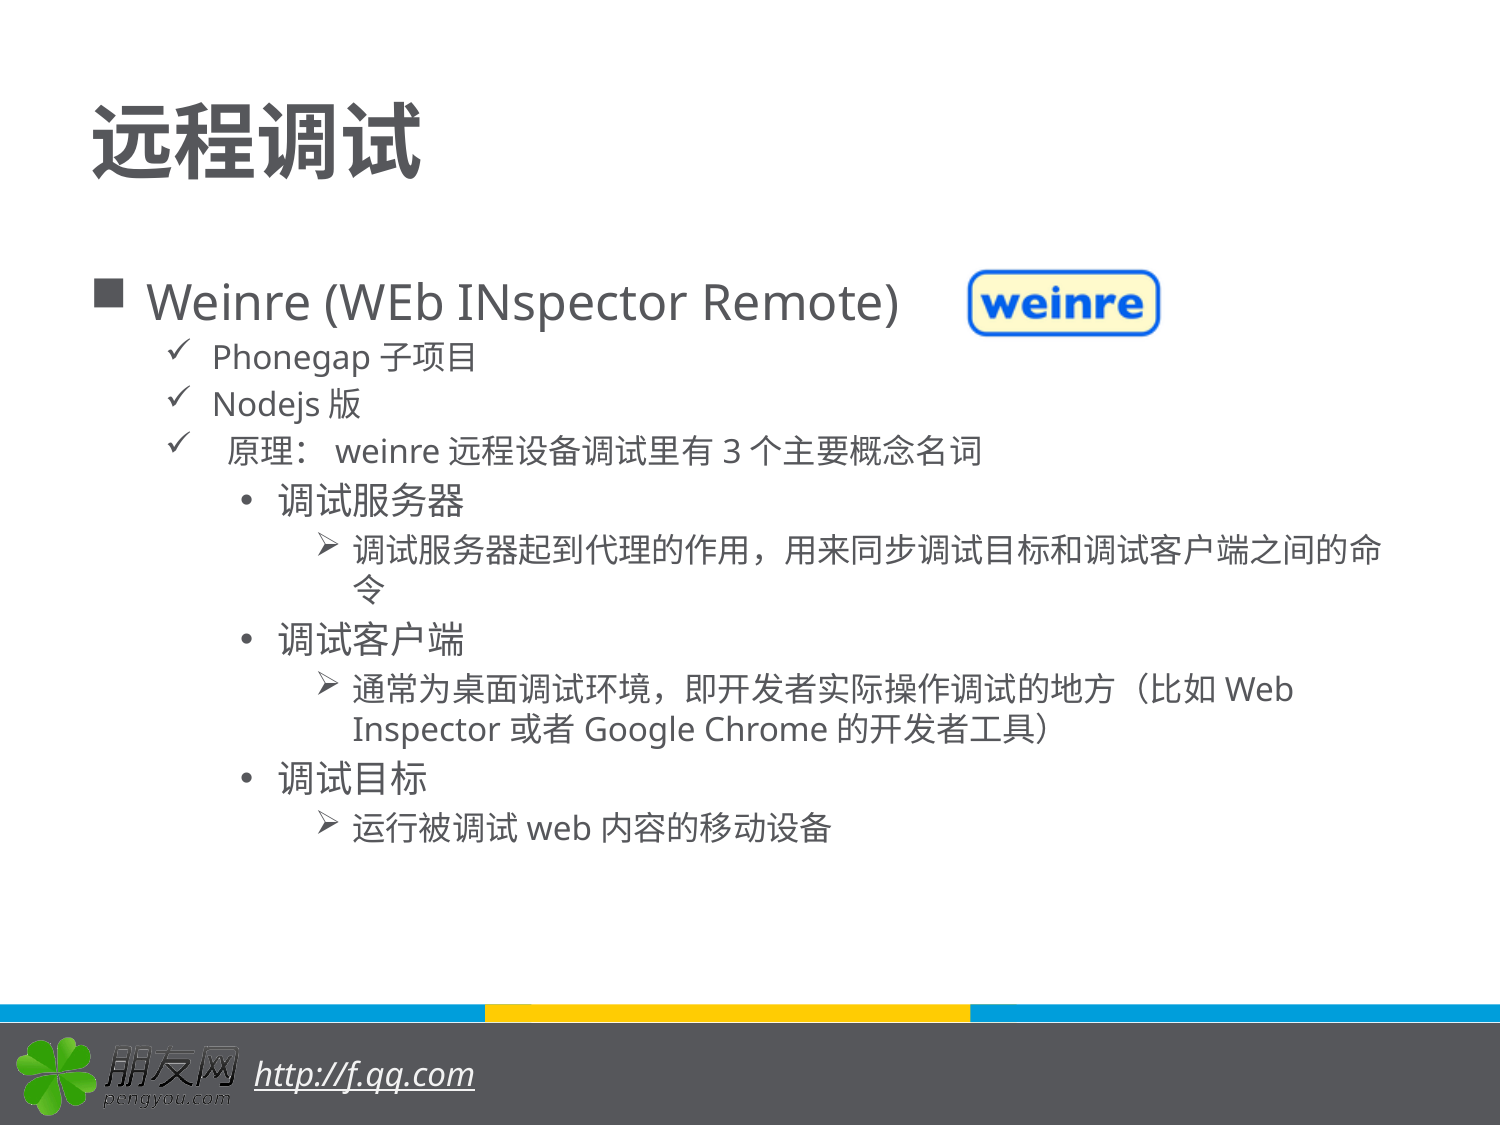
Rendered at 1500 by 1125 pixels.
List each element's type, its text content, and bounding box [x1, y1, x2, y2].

list Weinre (WEb INspector Remote) Phonegap子项目 Nodejs版 原理：weinre远程设备调试里有3个主要概念名词 调试服务器 调试服务器起到代理的作用，用来同步调试目标和调试客户端之间的命令 调试客户端 通常为桌面调试环境，即开发者实际操作调试的地方（比如Web Inspector或者Google Chrome的开发者工具） 调试目标 运行被调试web内容的移动设备 [75, 262, 1425, 1005]
title 远程调试 [75, 45, 1425, 233]
picture [962, 266, 1165, 343]
picture [14, 1035, 239, 1118]
